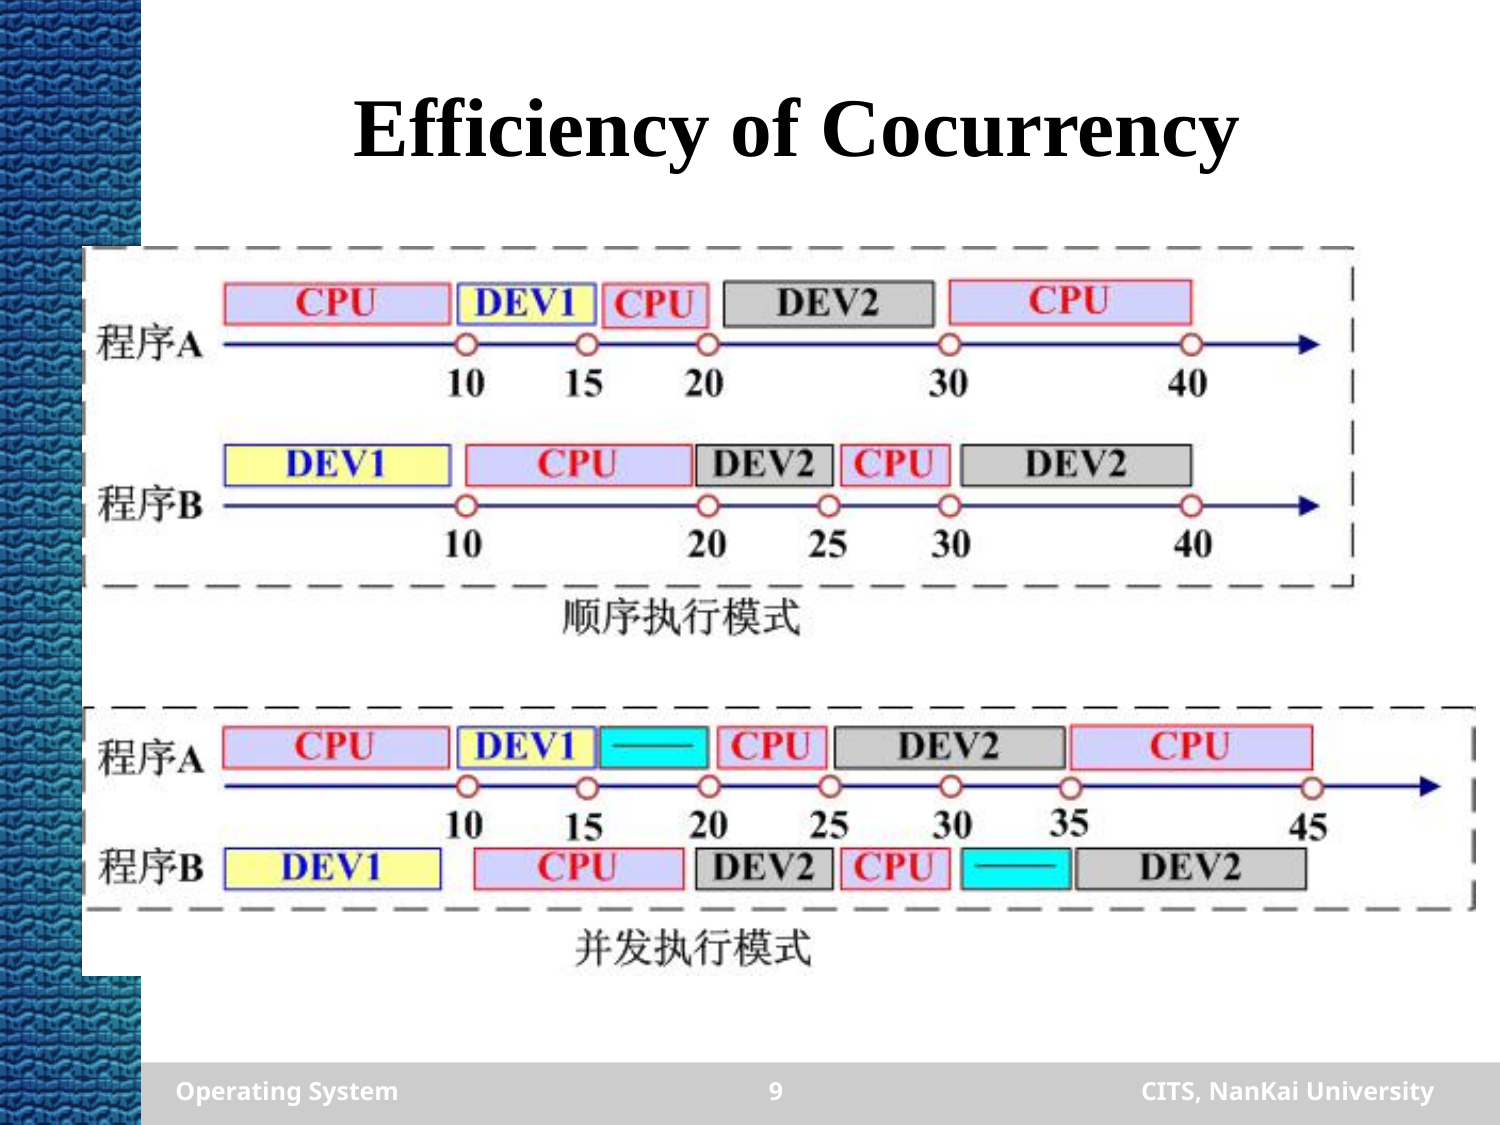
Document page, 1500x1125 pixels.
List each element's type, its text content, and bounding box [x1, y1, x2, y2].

footer CITS, NanKai University [974, 1067, 1451, 1118]
title Efficiency of Cocurrency [159, 50, 1436, 197]
picture [0, 0, 1477, 1125]
slide_number Operating System [160, 1067, 574, 1118]
slide_number 9 [600, 1067, 951, 1118]
